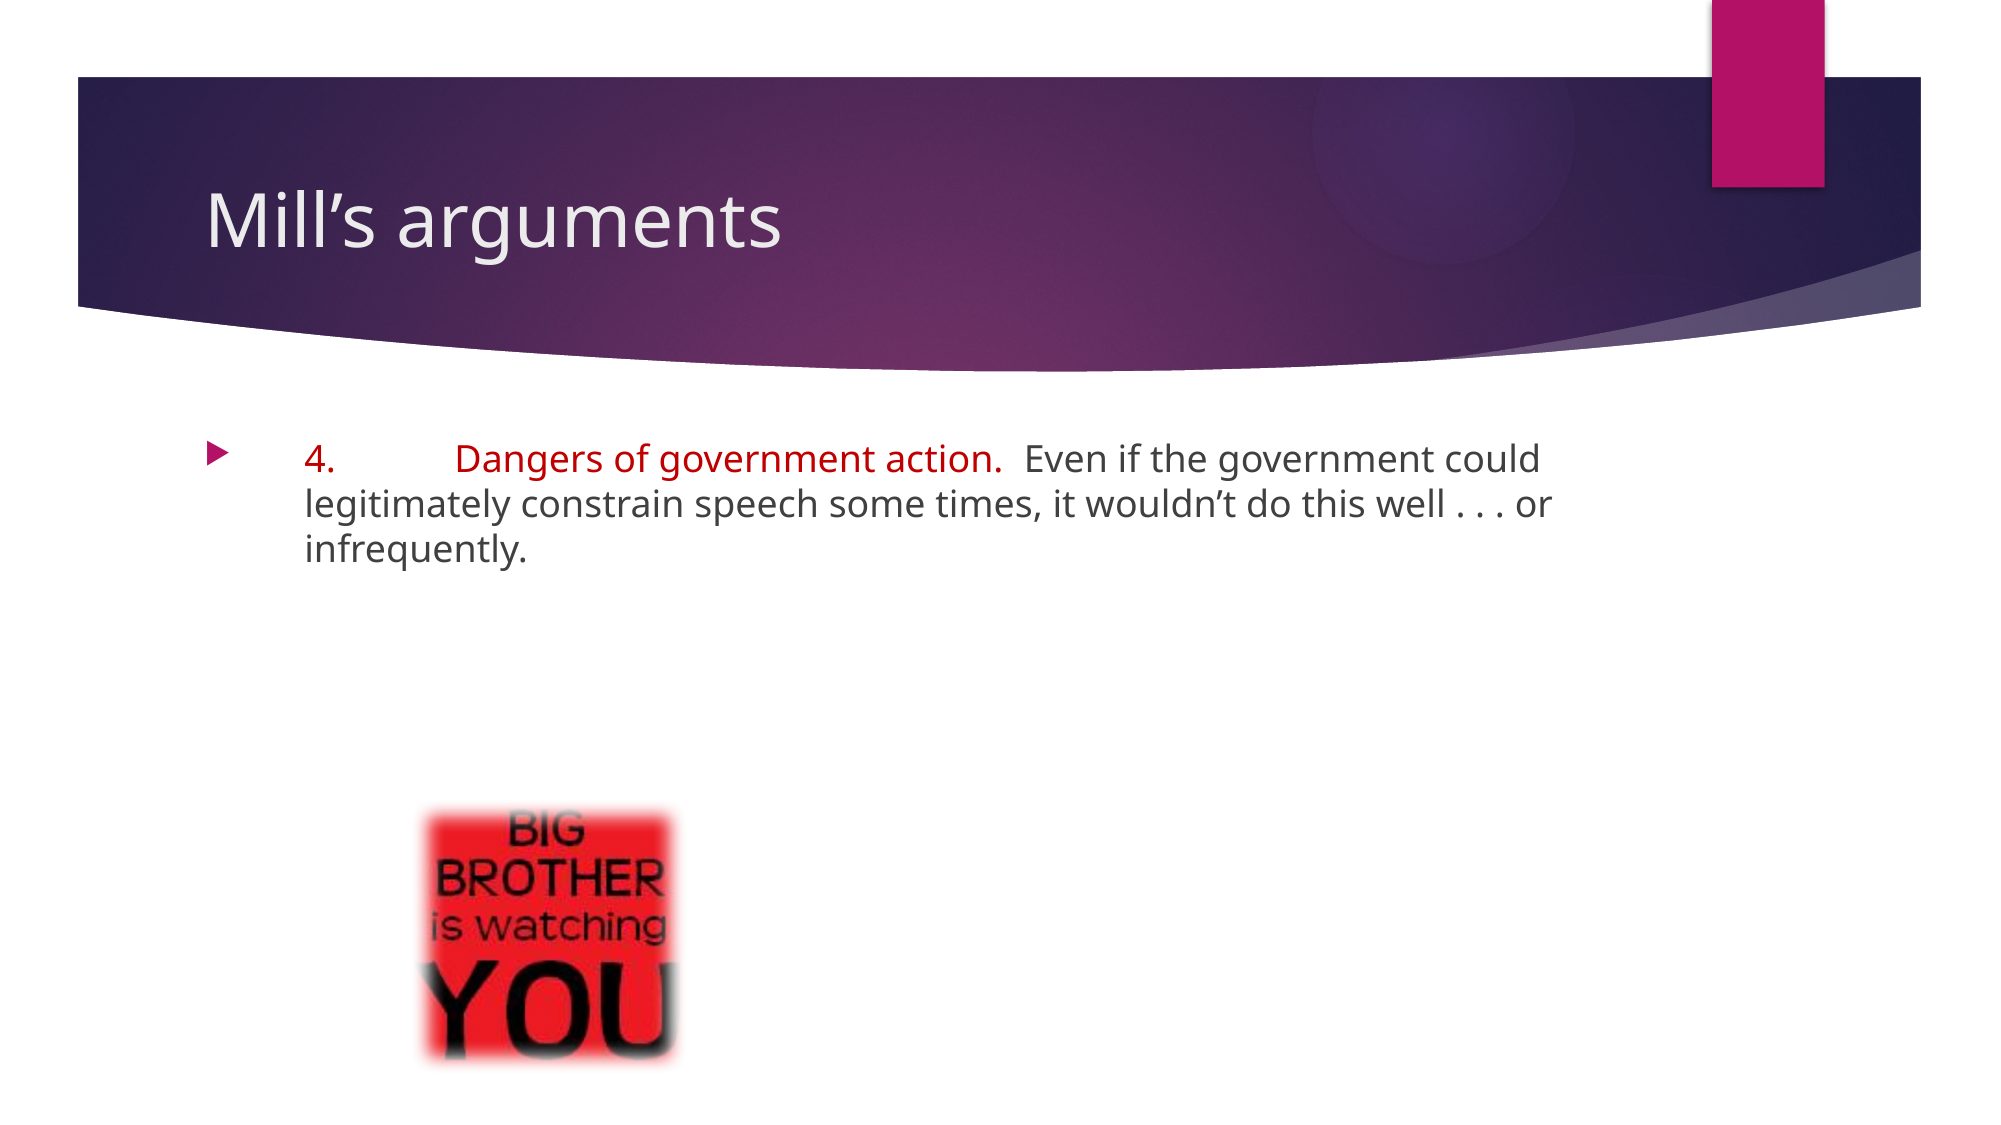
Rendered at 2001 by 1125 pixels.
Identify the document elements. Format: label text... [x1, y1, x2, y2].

list 4. Dangers of government action. Even if the government could legitimately constrain speech some times, it wouldn’t do this well . . . or infrequently. [189, 427, 1638, 988]
title Mill’s arguments [189, 159, 1627, 276]
picture [410, 797, 688, 1076]
